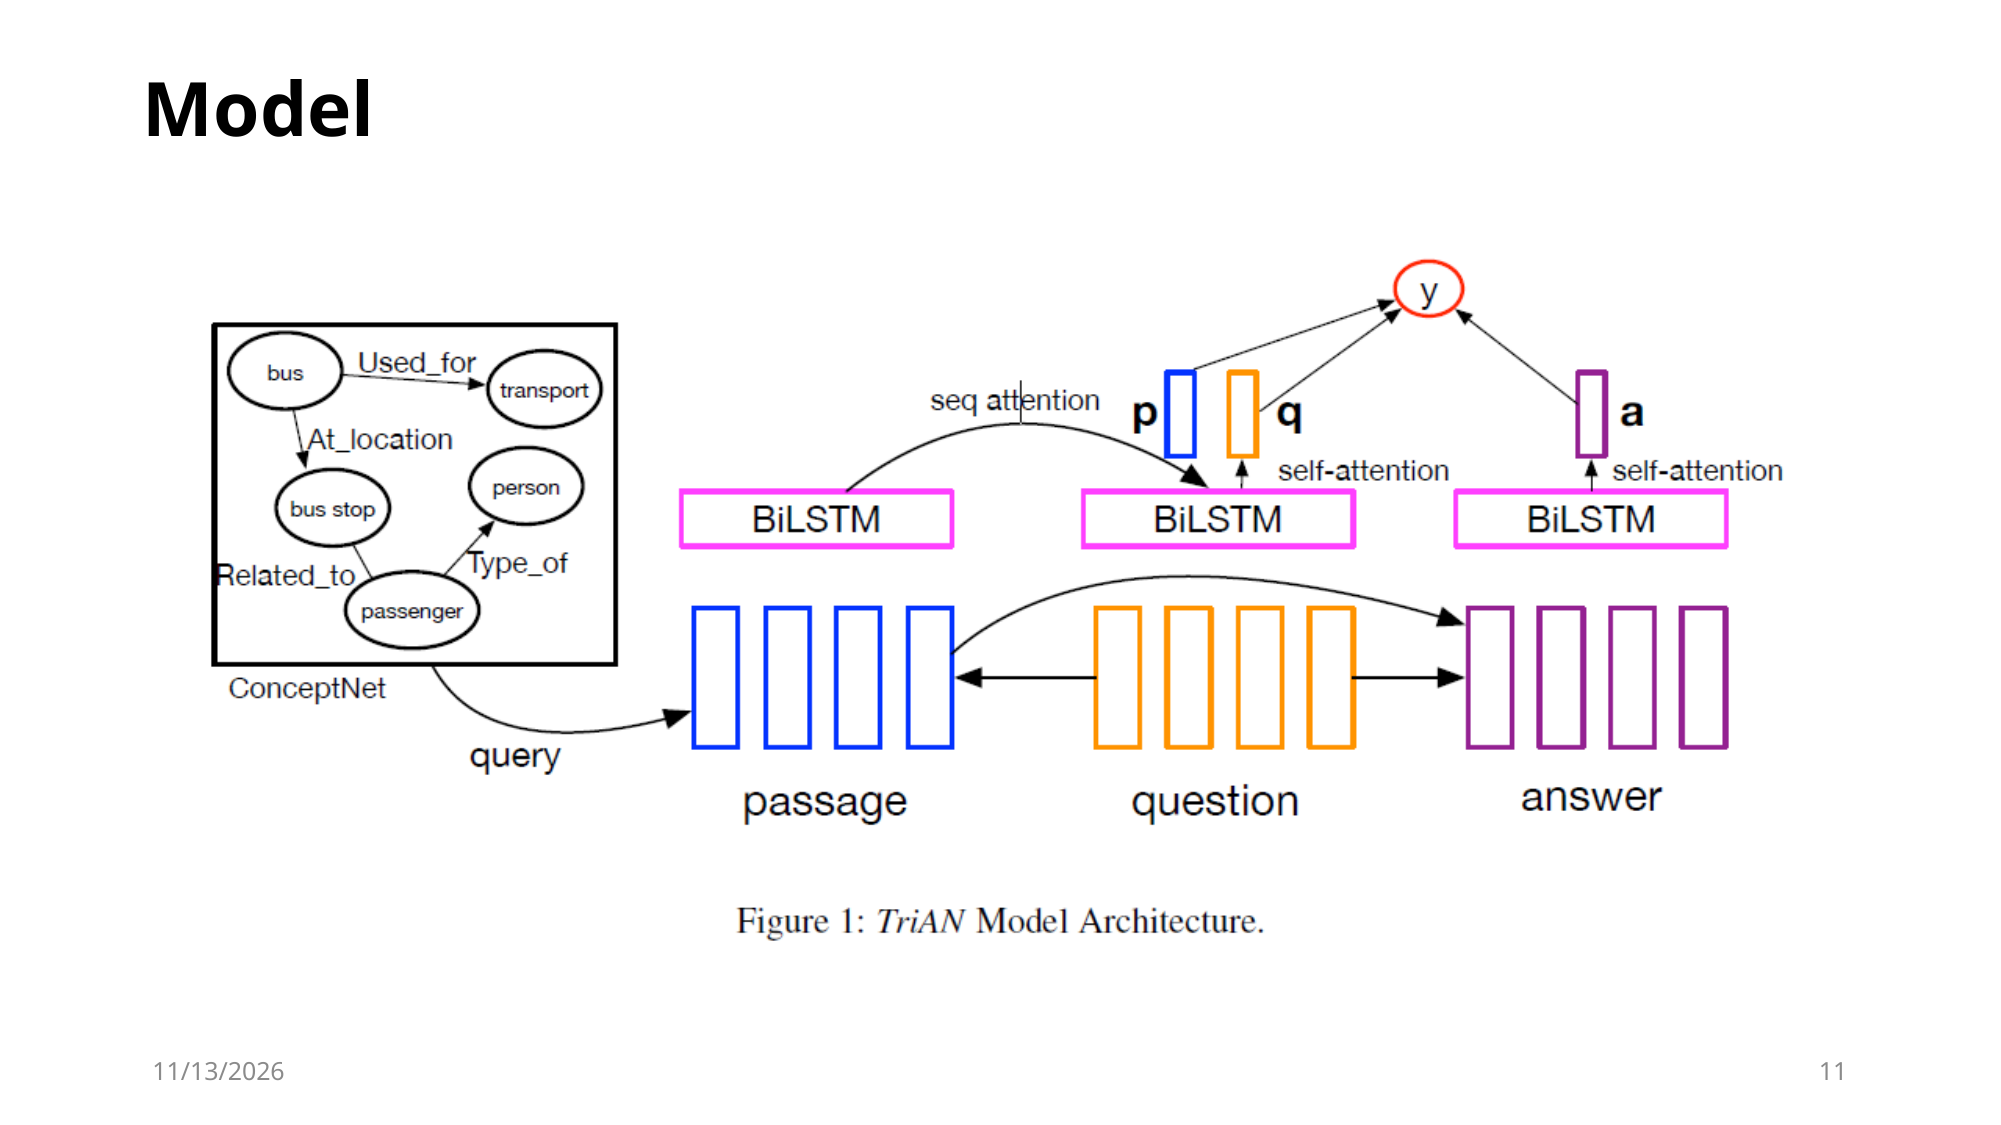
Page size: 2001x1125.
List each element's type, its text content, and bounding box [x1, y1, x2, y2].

slide_number 11 [1412, 1042, 1863, 1103]
text_box Model [128, 53, 1844, 159]
picture [174, 210, 1826, 955]
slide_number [137, 1042, 588, 1103]
